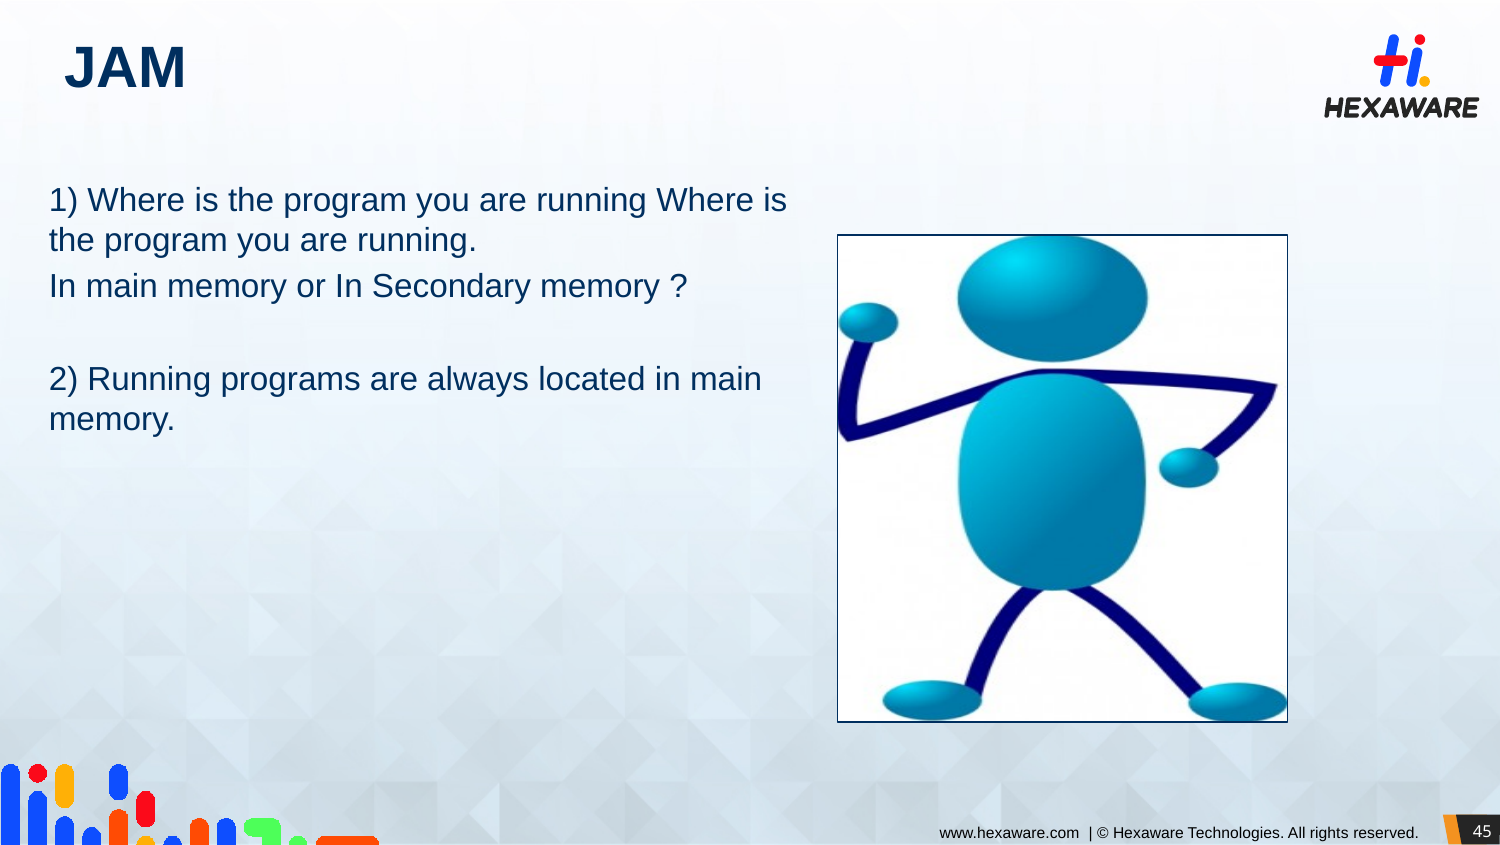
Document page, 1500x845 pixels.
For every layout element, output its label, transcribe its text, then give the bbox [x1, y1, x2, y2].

text_box [837, 234, 1288, 723]
picture [0, 0, 1500, 845]
title JAM [52, 26, 1141, 102]
list 1) Where is the program you are running Where is the program you are running. In main memory or In Secondary memory ? 2) Running programs are always located in main memory. [37, 172, 838, 648]
